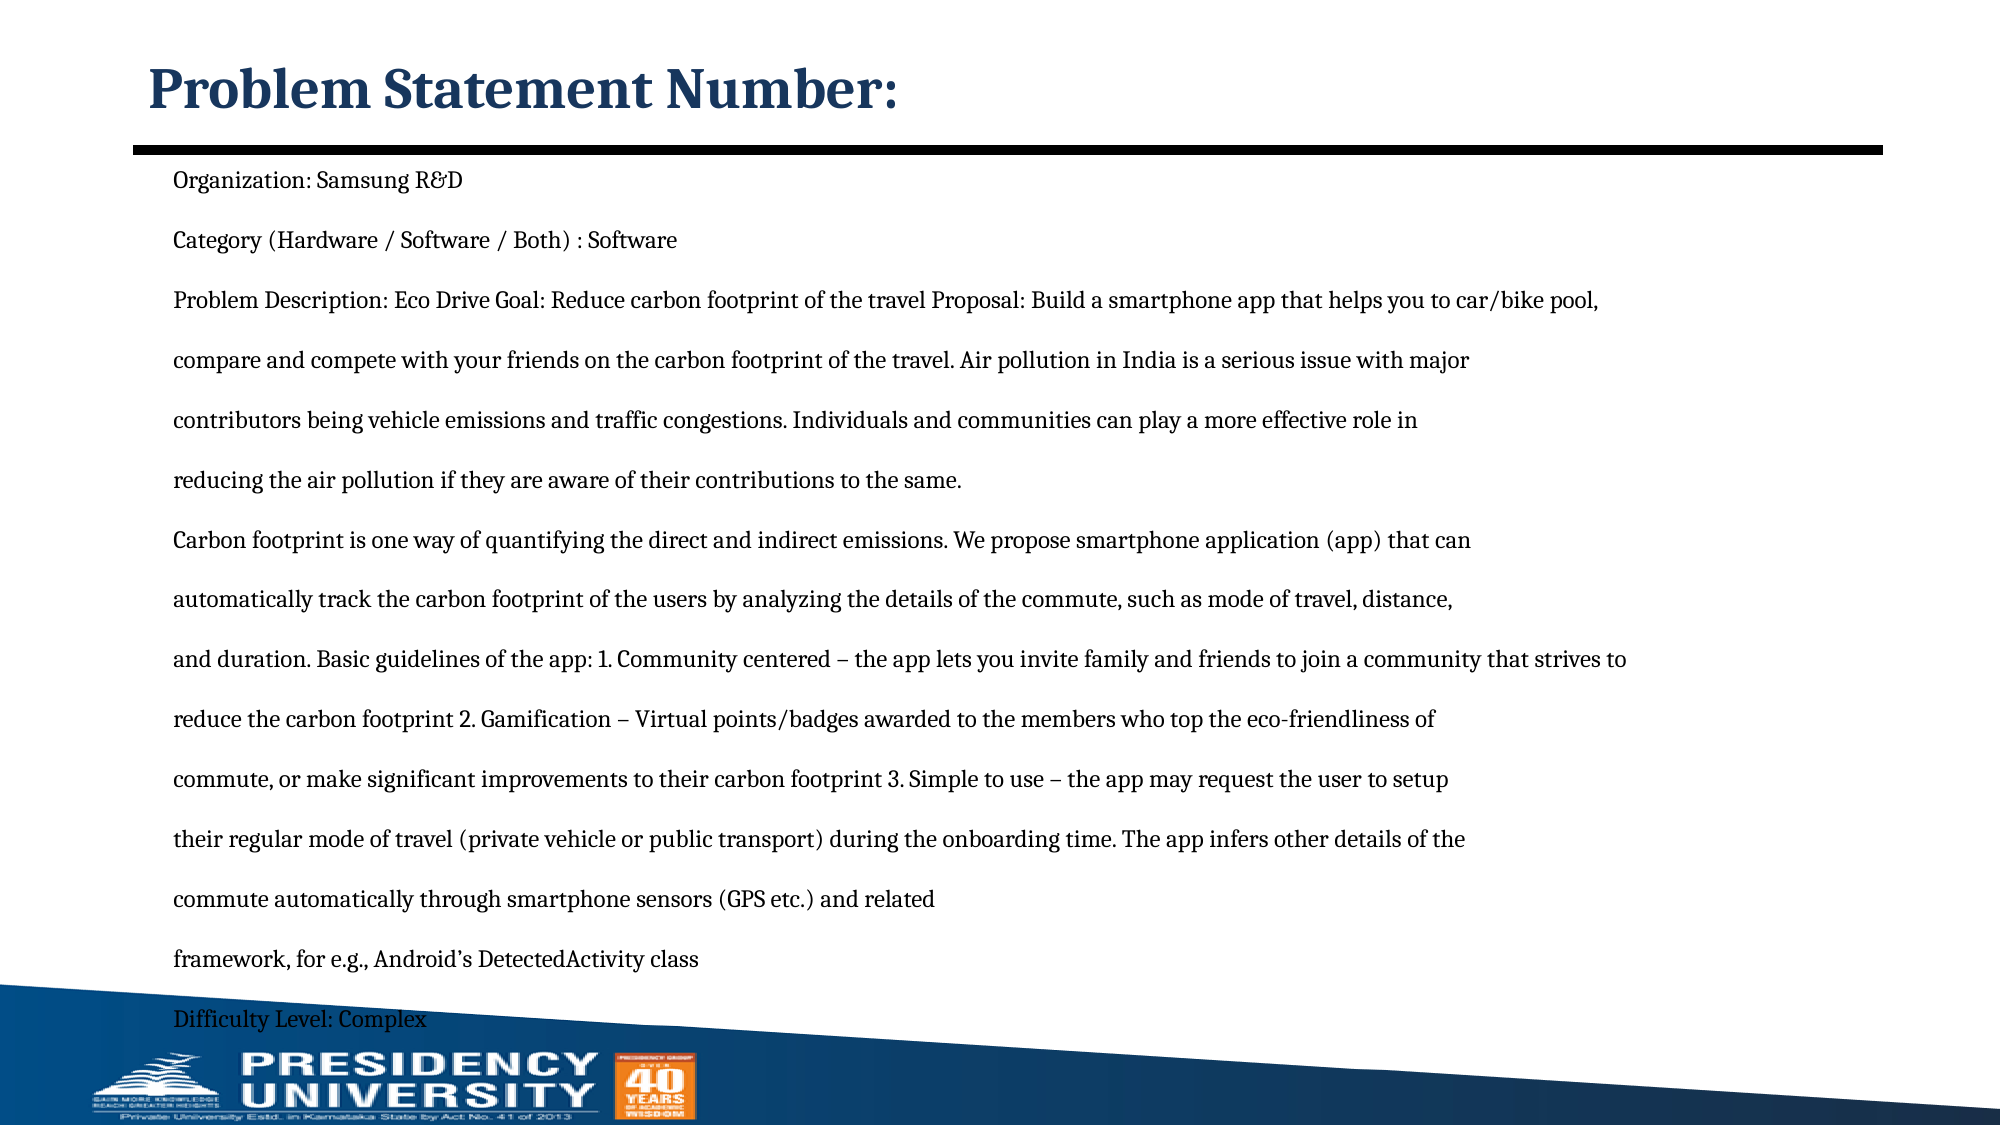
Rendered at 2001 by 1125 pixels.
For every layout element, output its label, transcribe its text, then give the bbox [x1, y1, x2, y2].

list Organization: Samsung R&D Category (Hardware / Software / Both) : Software Problem Description: Eco Drive Goal: Reduce carbon footprint of the travel Proposal: Build a smartphone app that helps you to car/bike pool, compare and compete with your friends on the carbon footprint of the travel. Air pollution in India is a serious issue with major contributors being vehicle emissions and traffic congestions. Individuals and communities can play a more effective role in reducing the air pollution if they are aware of their contributions to the same. Carbon footprint is one way of quantifying the direct and indirect emissions. We propose smartphone application (app) that can automatically track the carbon footprint of the users by analyzing the details of the commute, such as mode of travel, distance, and duration. Basic guidelines of the app: 1. Community centered – the app lets you invite family and friends to join a community that strives to reduce the carbon footprint 2. Gamification – Virtual points/badges awarded to the members who top the eco-friendliness of commute, or make significant improvements to their carbon footprint 3. Simple to use – the app may request the user to setup their regular mode of travel (private vehicle or public transport) during the onboarding time. The app infers other details of the commute automatically through smartphone sensors (GPS etc.) and related framework, for e.g., Android’s DetectedActivity class Difficulty Level: Complex [133, 156, 1966, 1054]
title Problem Statement Number: [133, 45, 1884, 125]
picture [0, 982, 2000, 1125]
